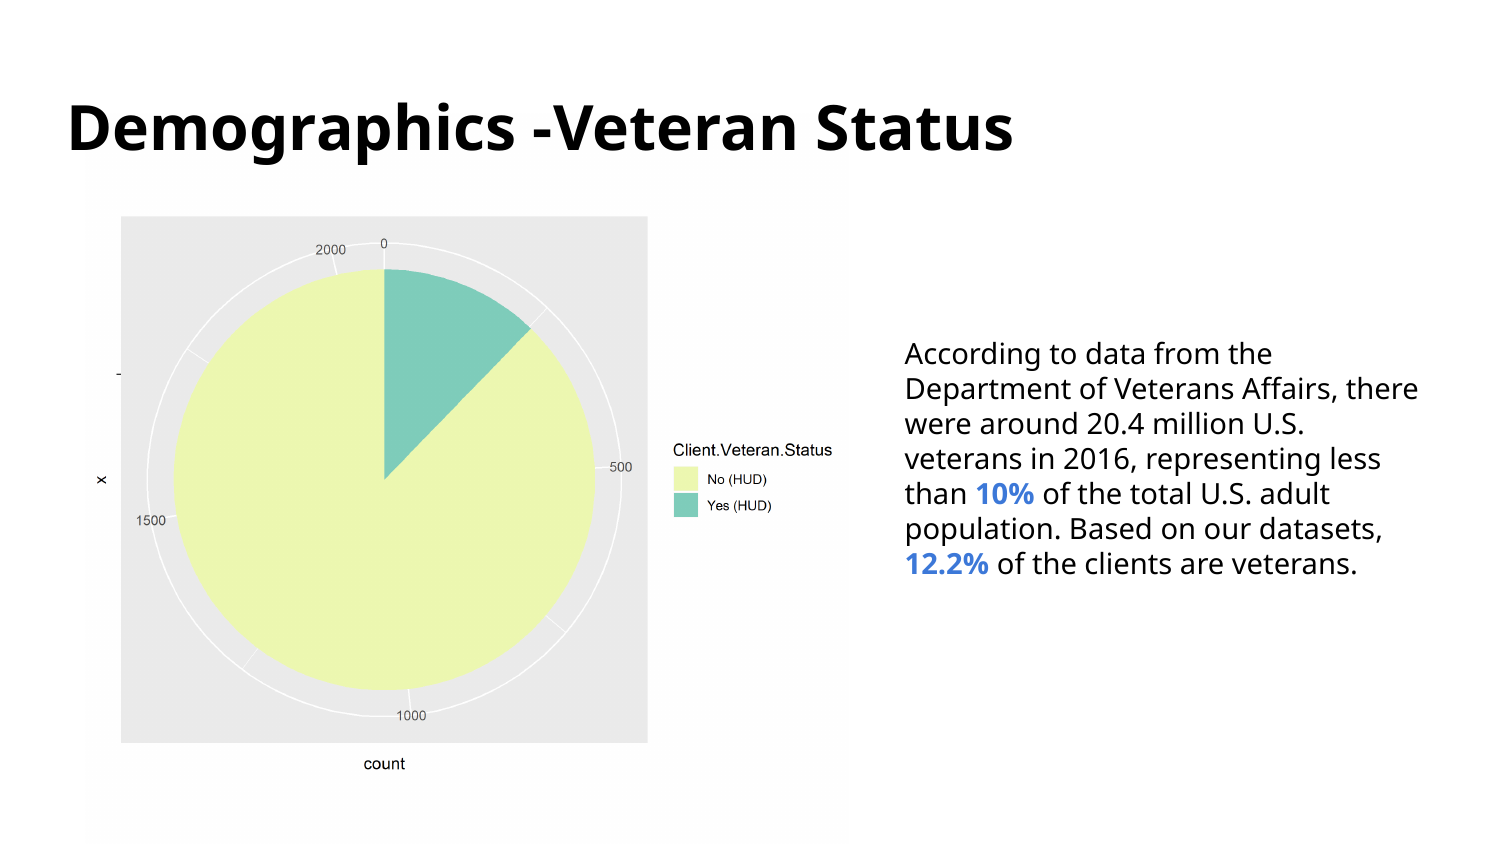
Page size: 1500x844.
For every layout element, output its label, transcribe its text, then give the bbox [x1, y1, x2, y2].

text_box According to data from the Department of Veterans Affairs, there were around 20.4 million U.S. veterans in 2016, representing less than 10% of the total U.S. adult population. Based on our datasets, 12.2% of the clients are veterans. [889, 320, 1442, 617]
picture [85, 112, 849, 844]
title Demographics -Veteran Status [51, 72, 1449, 176]
